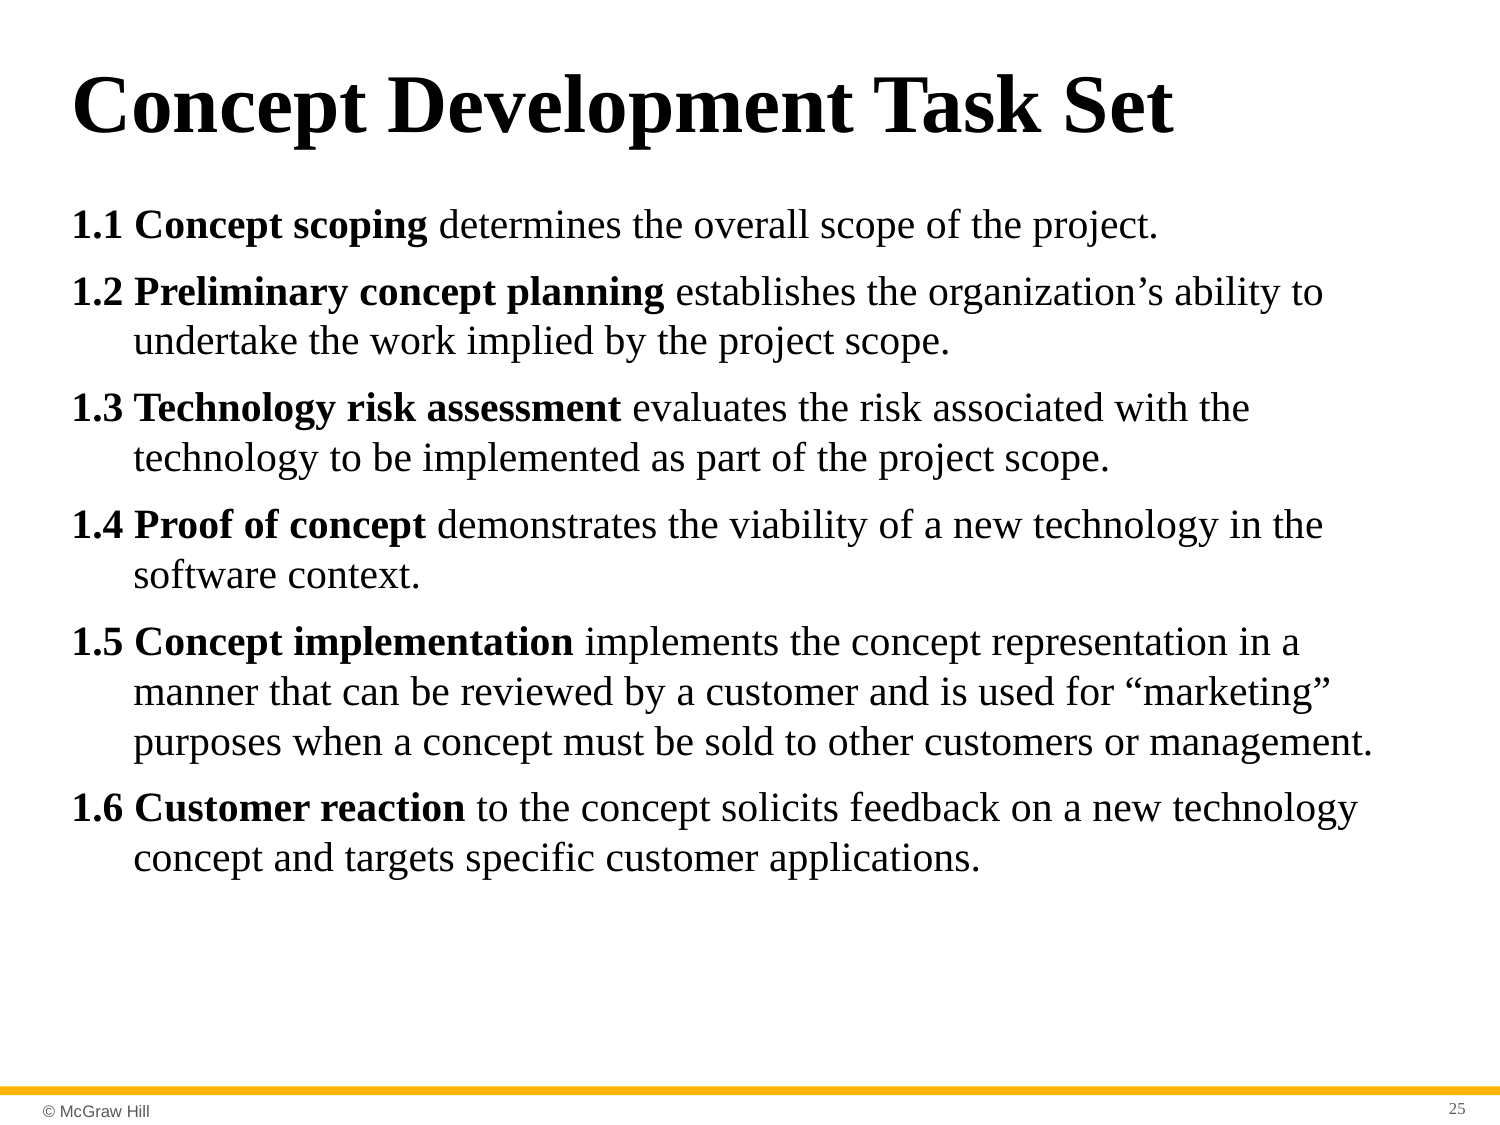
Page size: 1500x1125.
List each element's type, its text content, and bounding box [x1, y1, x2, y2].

slide_number 25 [1415, 1094, 1474, 1122]
list 1.1 Concept scoping determines the overall scope of the project. 1.2 Preliminary concept planning establishes the organization’s ability to undertake the work implied by the project scope. 1.3 Technology risk assessment evaluates the risk associated with the technology to be implemented as part of the project scope. 1.4 Proof of concept demonstrates the viability of a new technology in the software context. 1.5 Concept implementation implements the concept representation in a manner that can be reviewed by a customer and is used for “marketing” purposes when a concept must be sold to other customers or management. 1.6 Customer reaction to the concept solicits feedback on a new technology concept and targets specific customer applications. [56, 189, 1444, 951]
title Concept Development Task Set [56, 50, 1444, 162]
